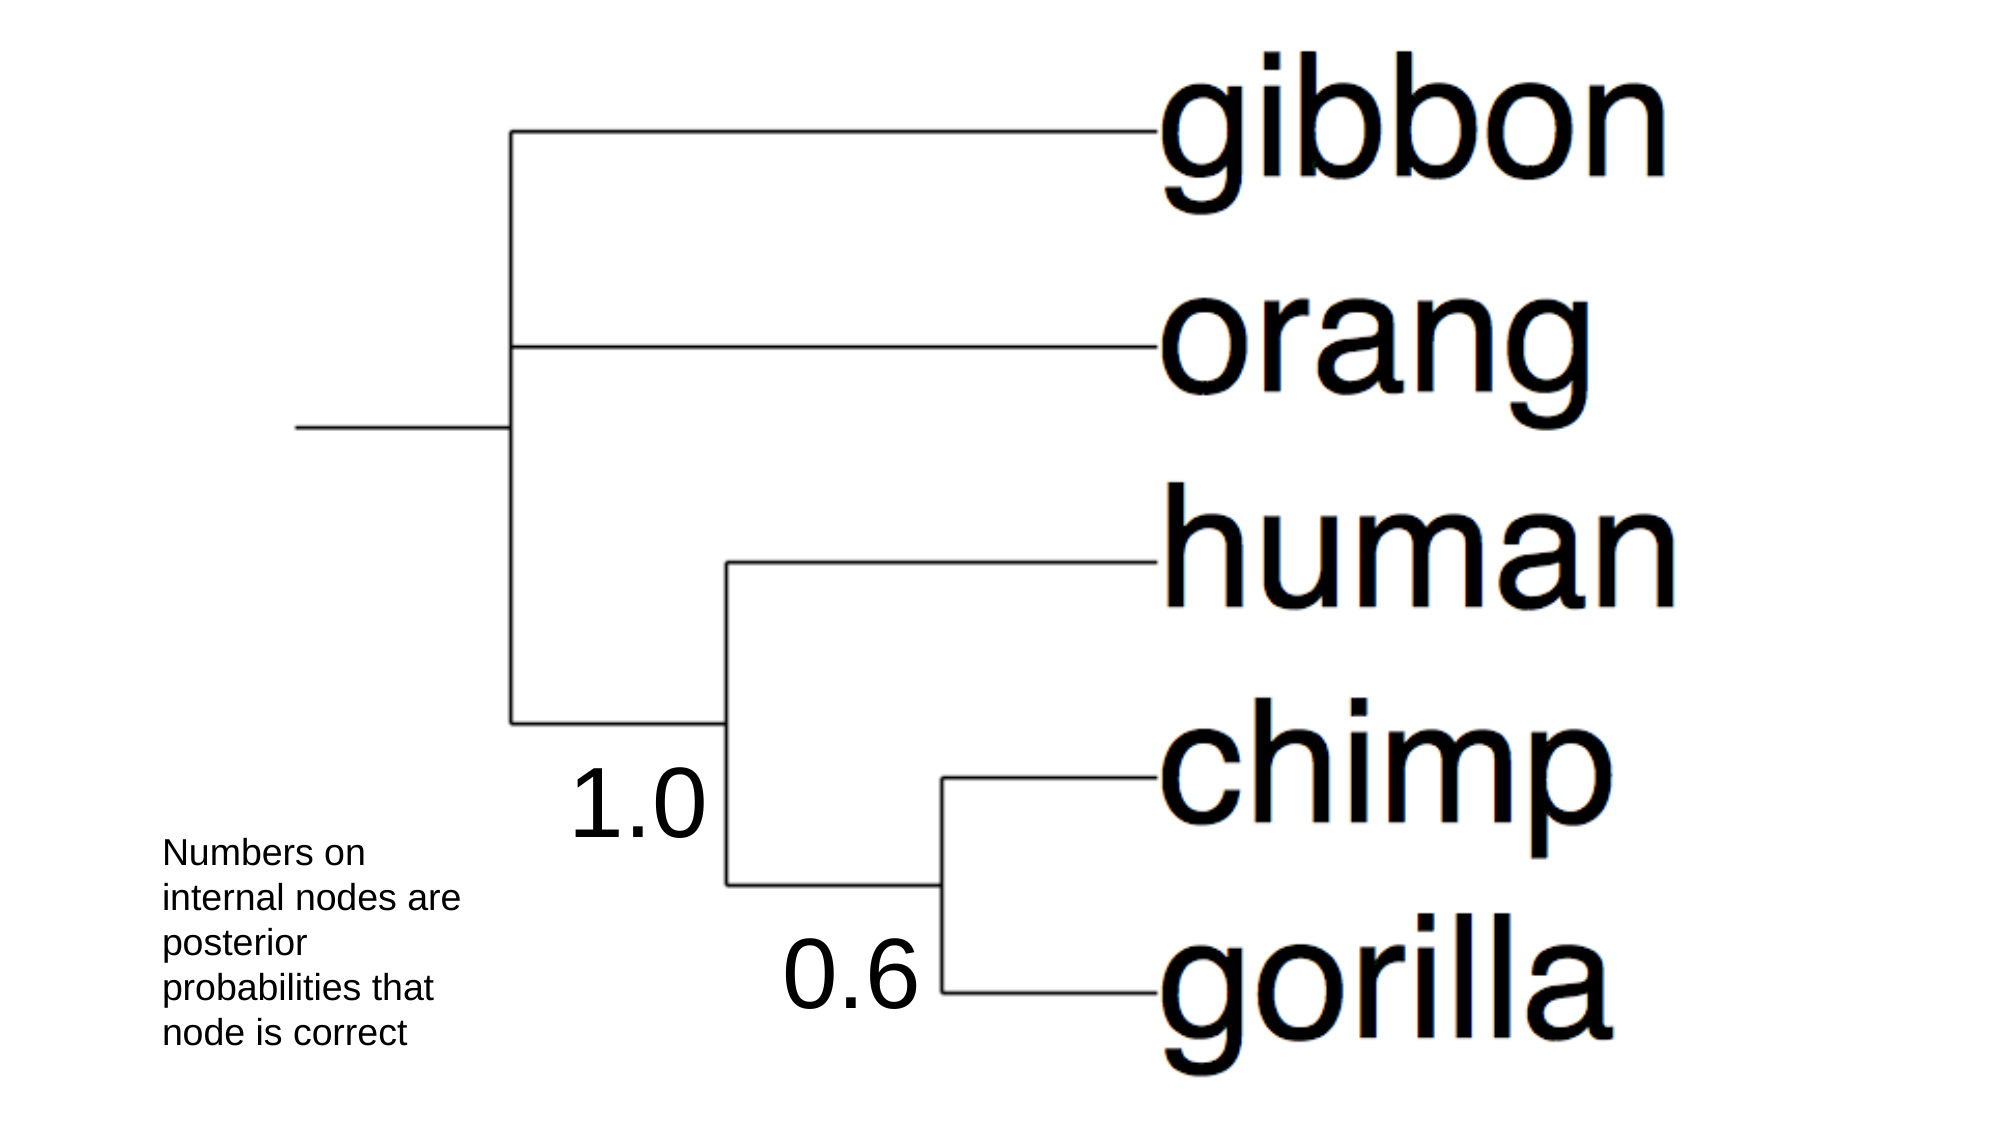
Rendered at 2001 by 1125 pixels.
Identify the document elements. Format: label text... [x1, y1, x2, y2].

text_box Numbers on internal nodes are posterior probabilities that node is correct [147, 820, 244, 1061]
picture [249, 28, 1751, 1093]
